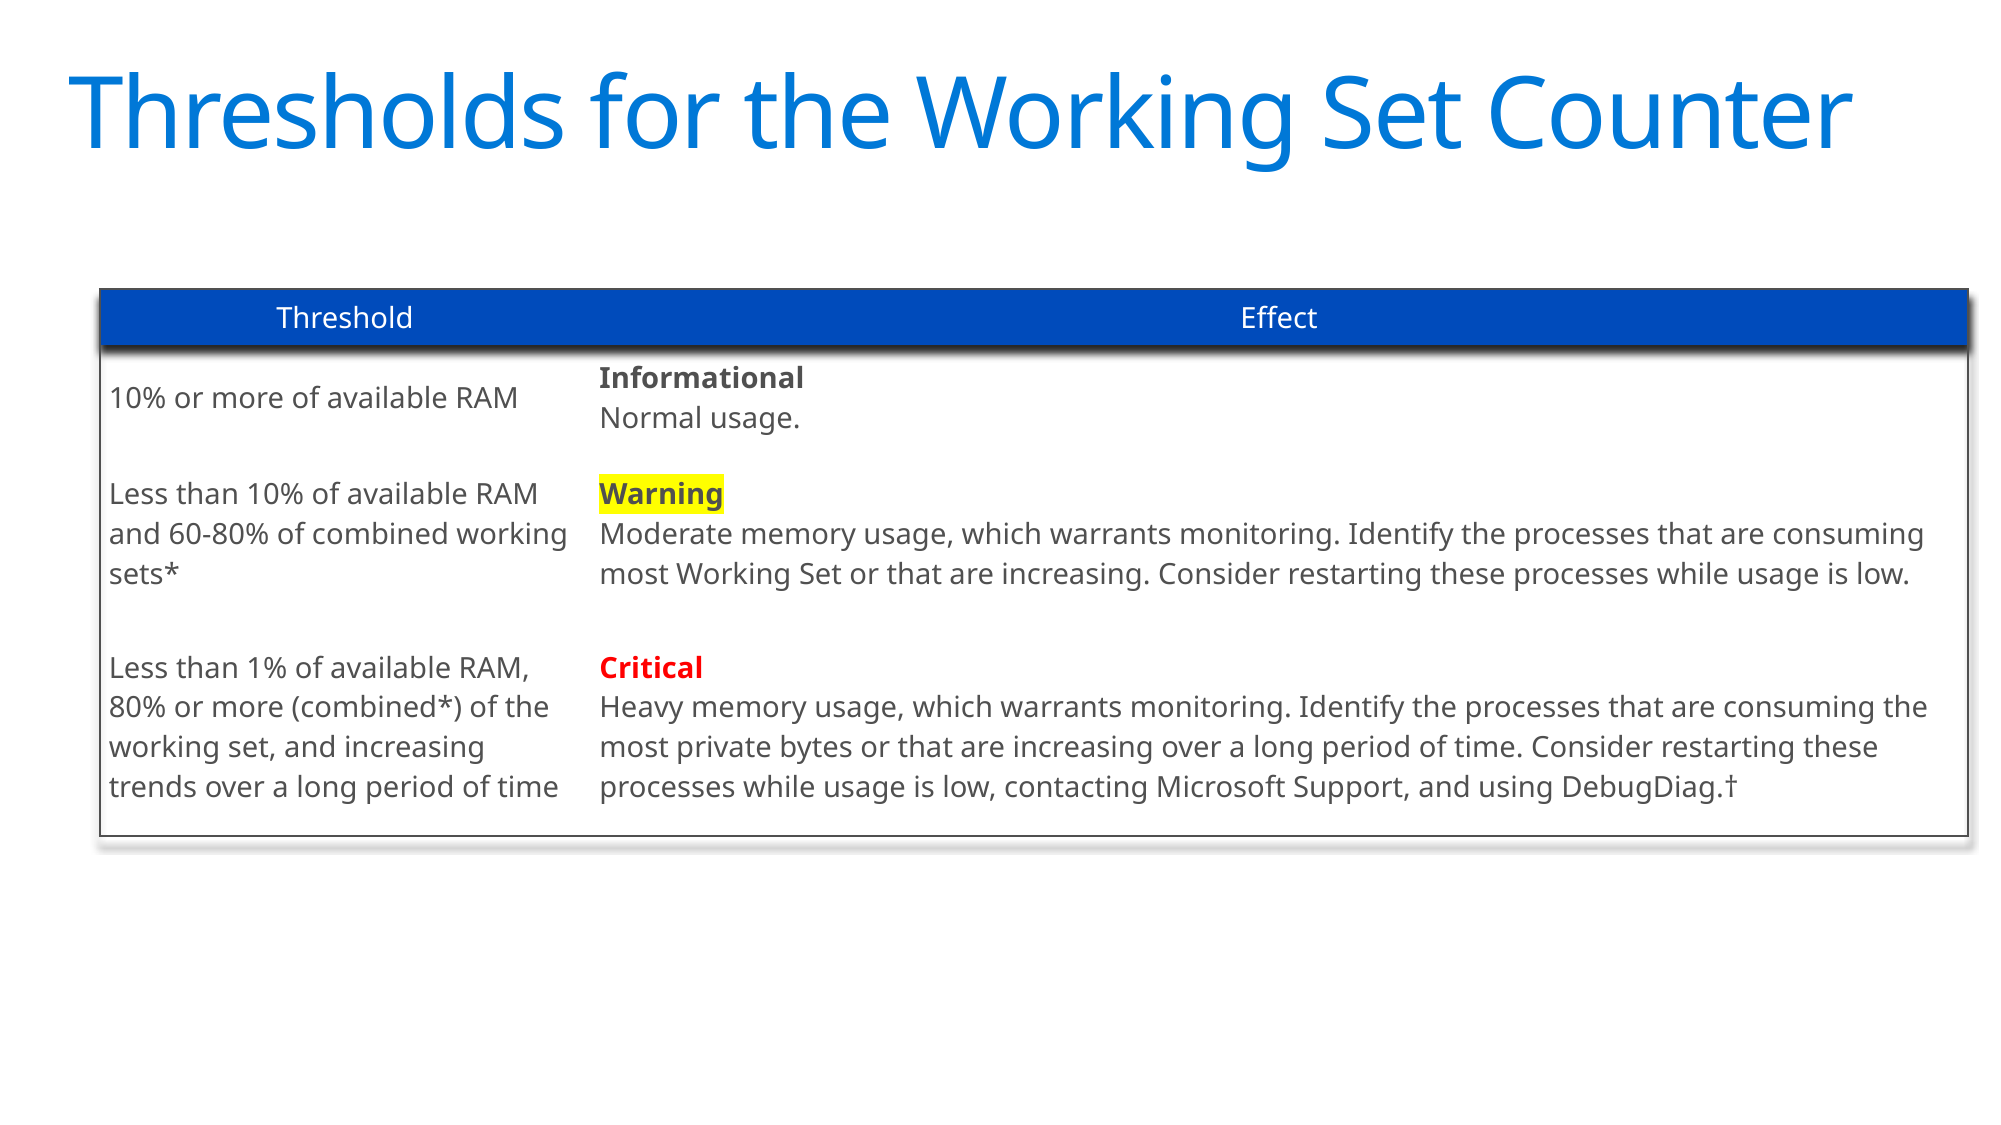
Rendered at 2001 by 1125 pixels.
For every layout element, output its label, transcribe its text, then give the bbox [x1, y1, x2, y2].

table_header Effect [590, 290, 1967, 345]
title Thresholds for the Working Set Counter [44, 47, 1957, 196]
table_cell Warning Moderate memory usage, which warrants monitoring. Identify the processes that are consuming most Working Set or that are increasing. Consider restarting these processes while usage is low. [590, 450, 1967, 617]
table_cell Critical Heavy memory usage, which warrants monitoring. Identify the processes that are consuming the most private bytes or that are increasing over a long period of time. Consider restarting these processes while usage is low, contacting Microsoft Support, and using DebugDiag.† [590, 617, 1967, 835]
table_cell Less than 10% of available RAM and 60-80% of combined working sets* [101, 450, 590, 617]
table_header Threshold [101, 290, 590, 345]
list [44, 196, 1956, 507]
table_cell Less than 1% of available RAM, 80% or more (combined*) of the working set, and increasing trends over a long period of time [101, 617, 590, 835]
table_cell Informational Normal usage. [590, 345, 1967, 450]
table_cell 10% or more of available RAM [101, 345, 590, 450]
